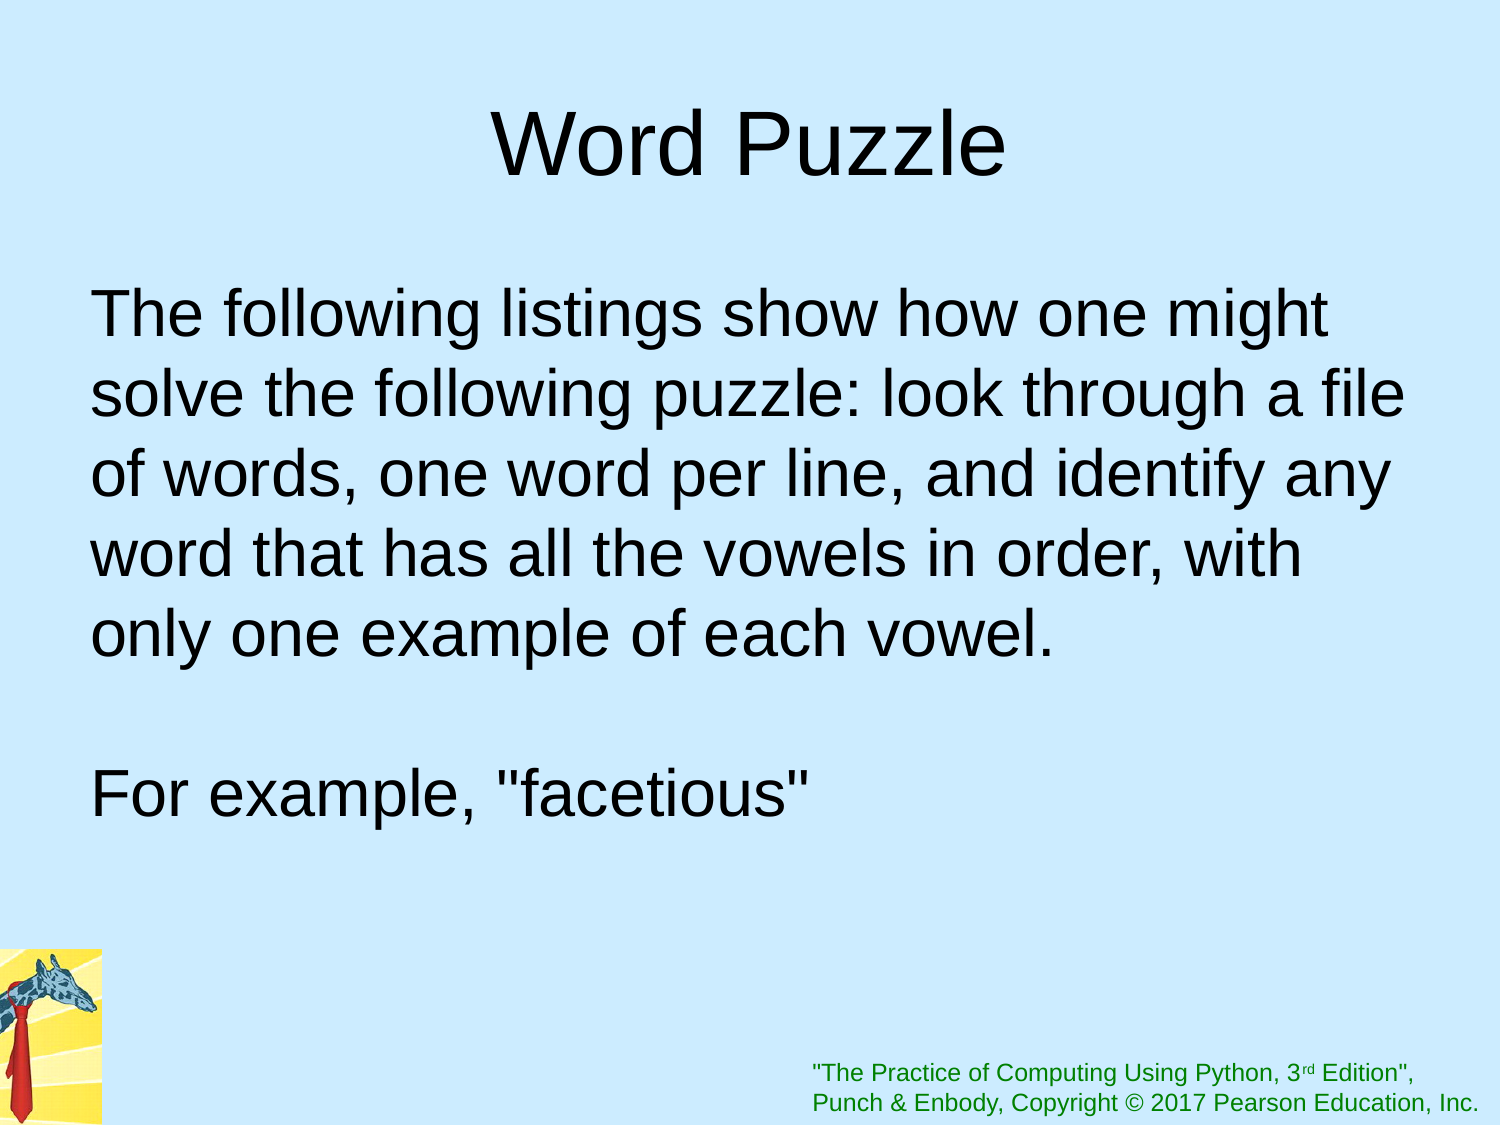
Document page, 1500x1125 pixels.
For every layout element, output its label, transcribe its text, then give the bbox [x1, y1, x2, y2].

title Word Puzzle [75, 45, 1425, 233]
picture [0, 949, 102, 1125]
list The following listings show how one might solve the following puzzle: look through a file of words, one word per line, and identify any word that has all the vowels in order, with only one example of each vowel. For example, "facetious" [75, 262, 1425, 1005]
